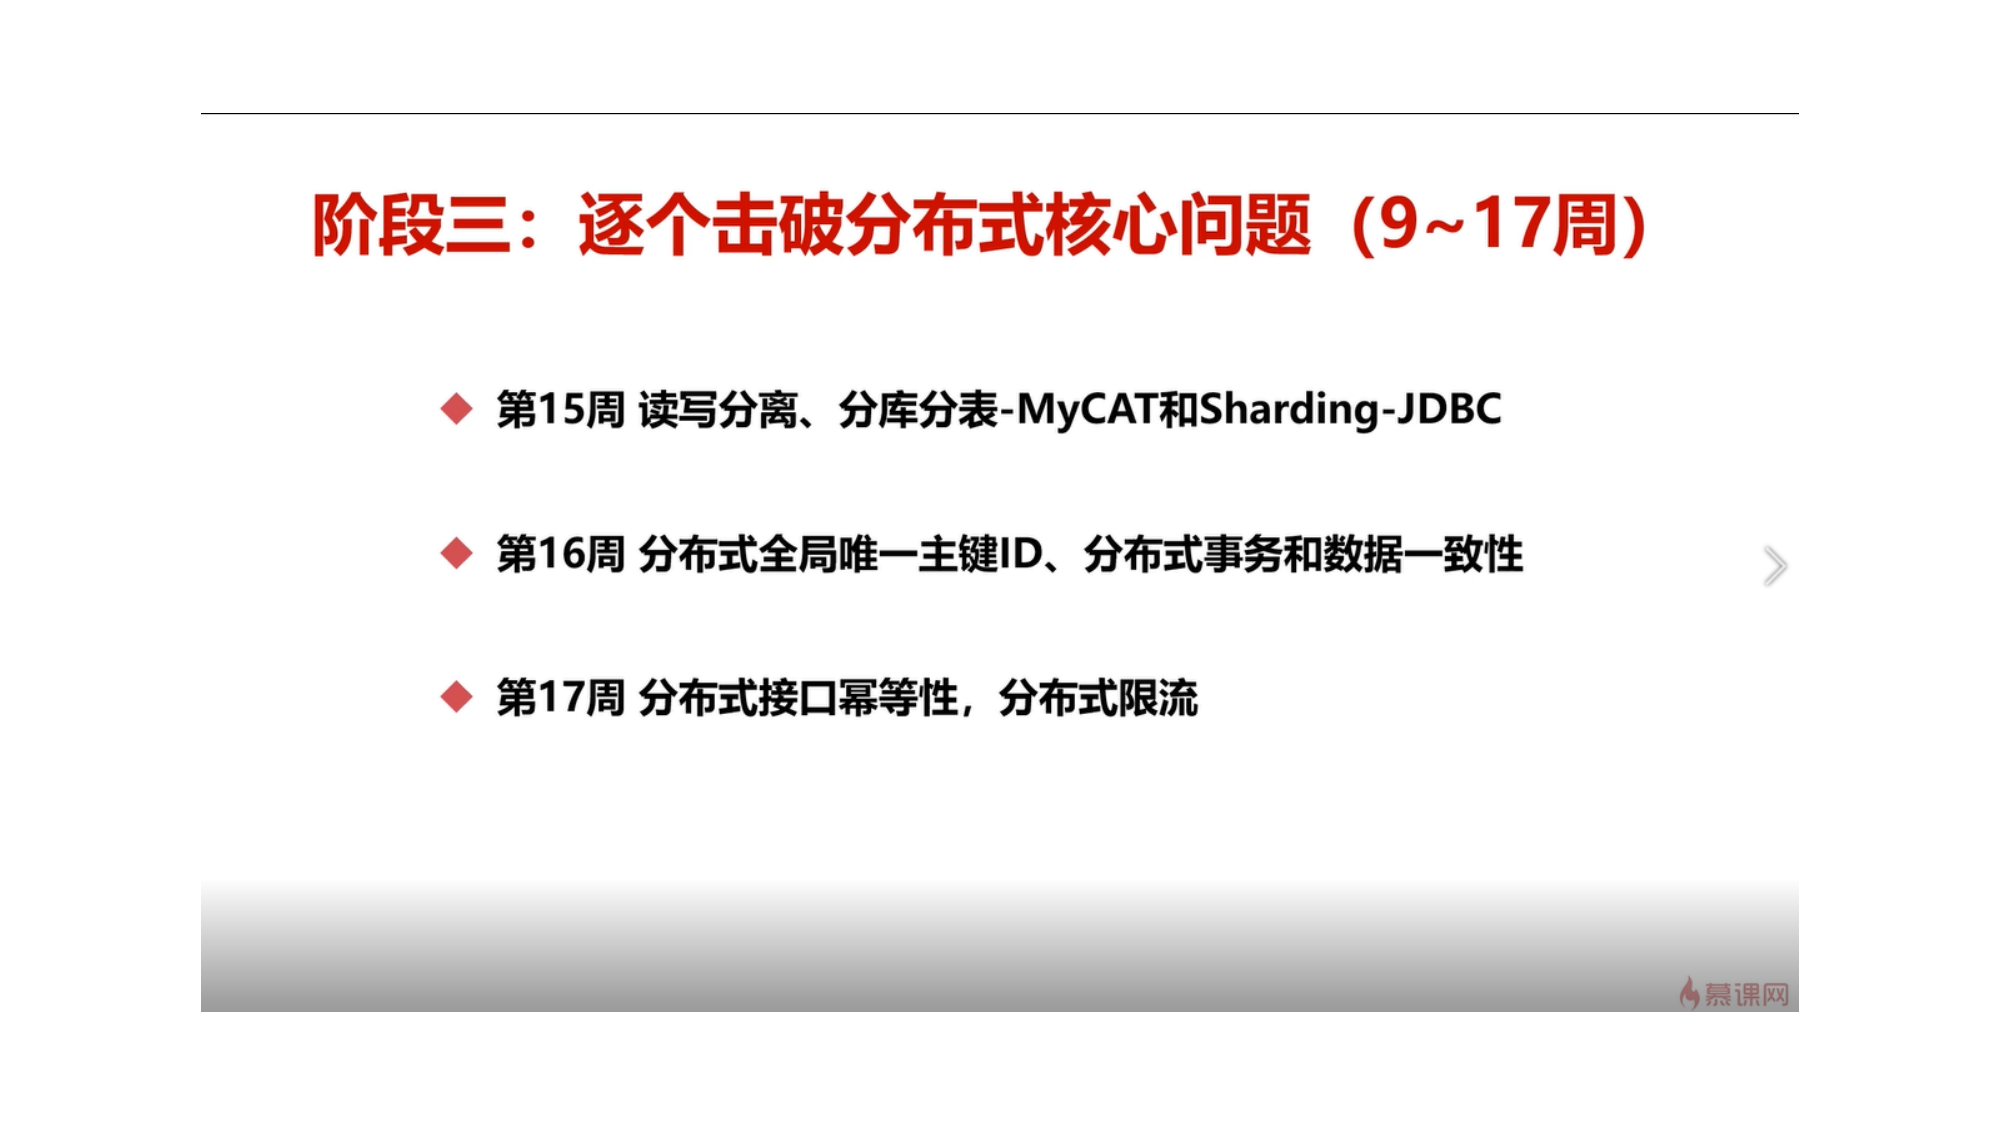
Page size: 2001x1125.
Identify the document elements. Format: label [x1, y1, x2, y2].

picture [201, 113, 1799, 1012]
